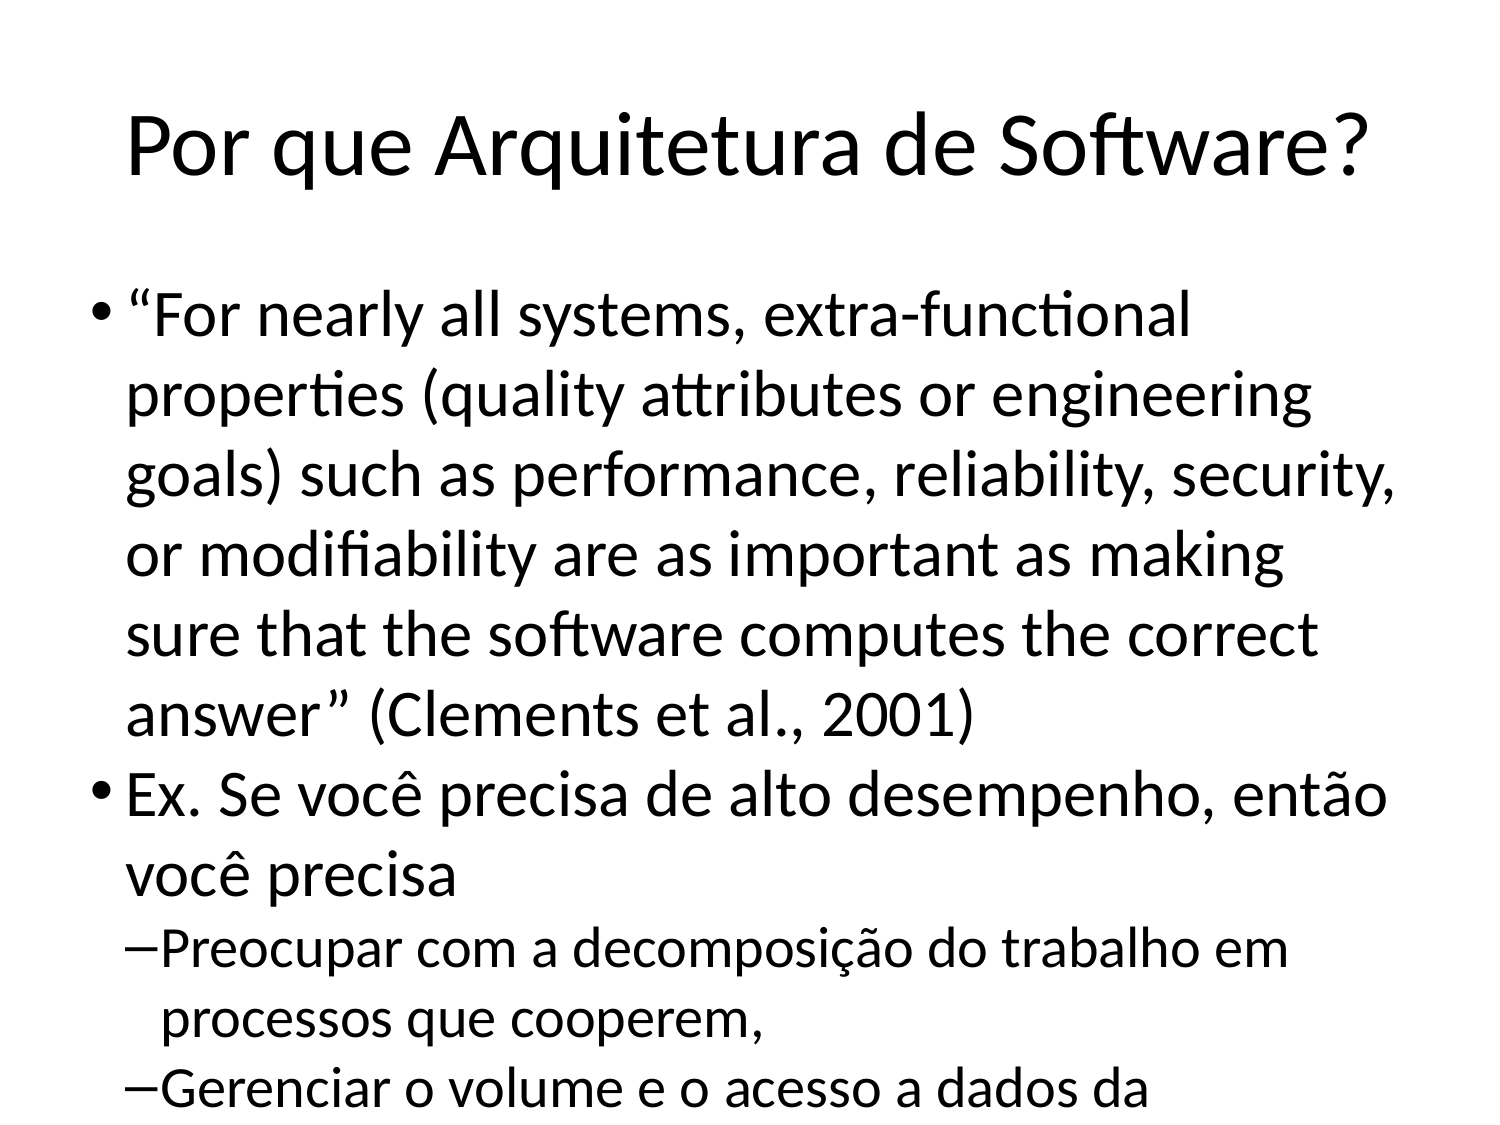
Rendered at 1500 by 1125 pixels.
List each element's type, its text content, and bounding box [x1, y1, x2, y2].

text_box “For nearly all systems, extra-functional properties (quality attributes or engineering goals) such as performance, reliability, security, or modifiability are as important as making sure that the software computes the correct answer” (Clements et al., 2001) Ex. Se você precisa de alto desempenho, então você precisa Preocupar com a decomposição do trabalho em processos que cooperem, Gerenciar o volume e o acesso a dados da comunicação inter-processos Identificar potenciais gargalos de desempenho Ex. Se você precisa que o software seja fácil de modificar e portável, então você precisa separar interesses entre os vários componentes do software. [75, 262, 1425, 1005]
text_box Por que Arquitetura de Software? [75, 45, 1425, 233]
